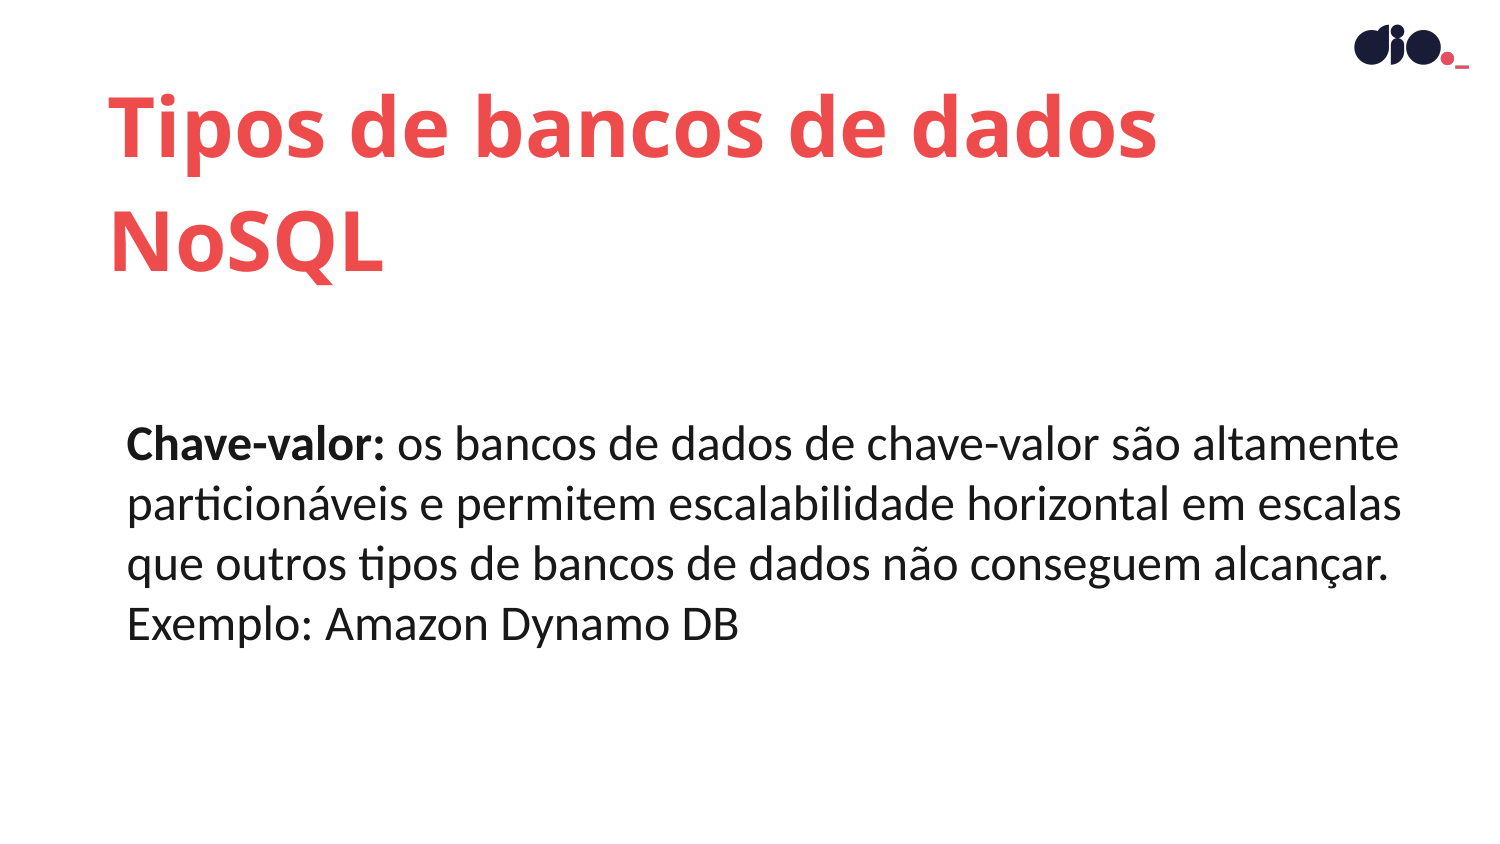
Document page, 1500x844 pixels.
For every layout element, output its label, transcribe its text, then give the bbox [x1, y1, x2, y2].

text_box Tipos de bancos de dados NoSQL [92, 104, 1309, 243]
picture [1339, 15, 1479, 78]
text_box Chave-valor: os bancos de dados de chave-valor são altamente particionáveis e permitem escalabilidade horizontal em escalas que outros tipos de bancos de dados não conseguem alcançar. Exemplo: Amazon Dynamo DB [99, 488, 1428, 753]
